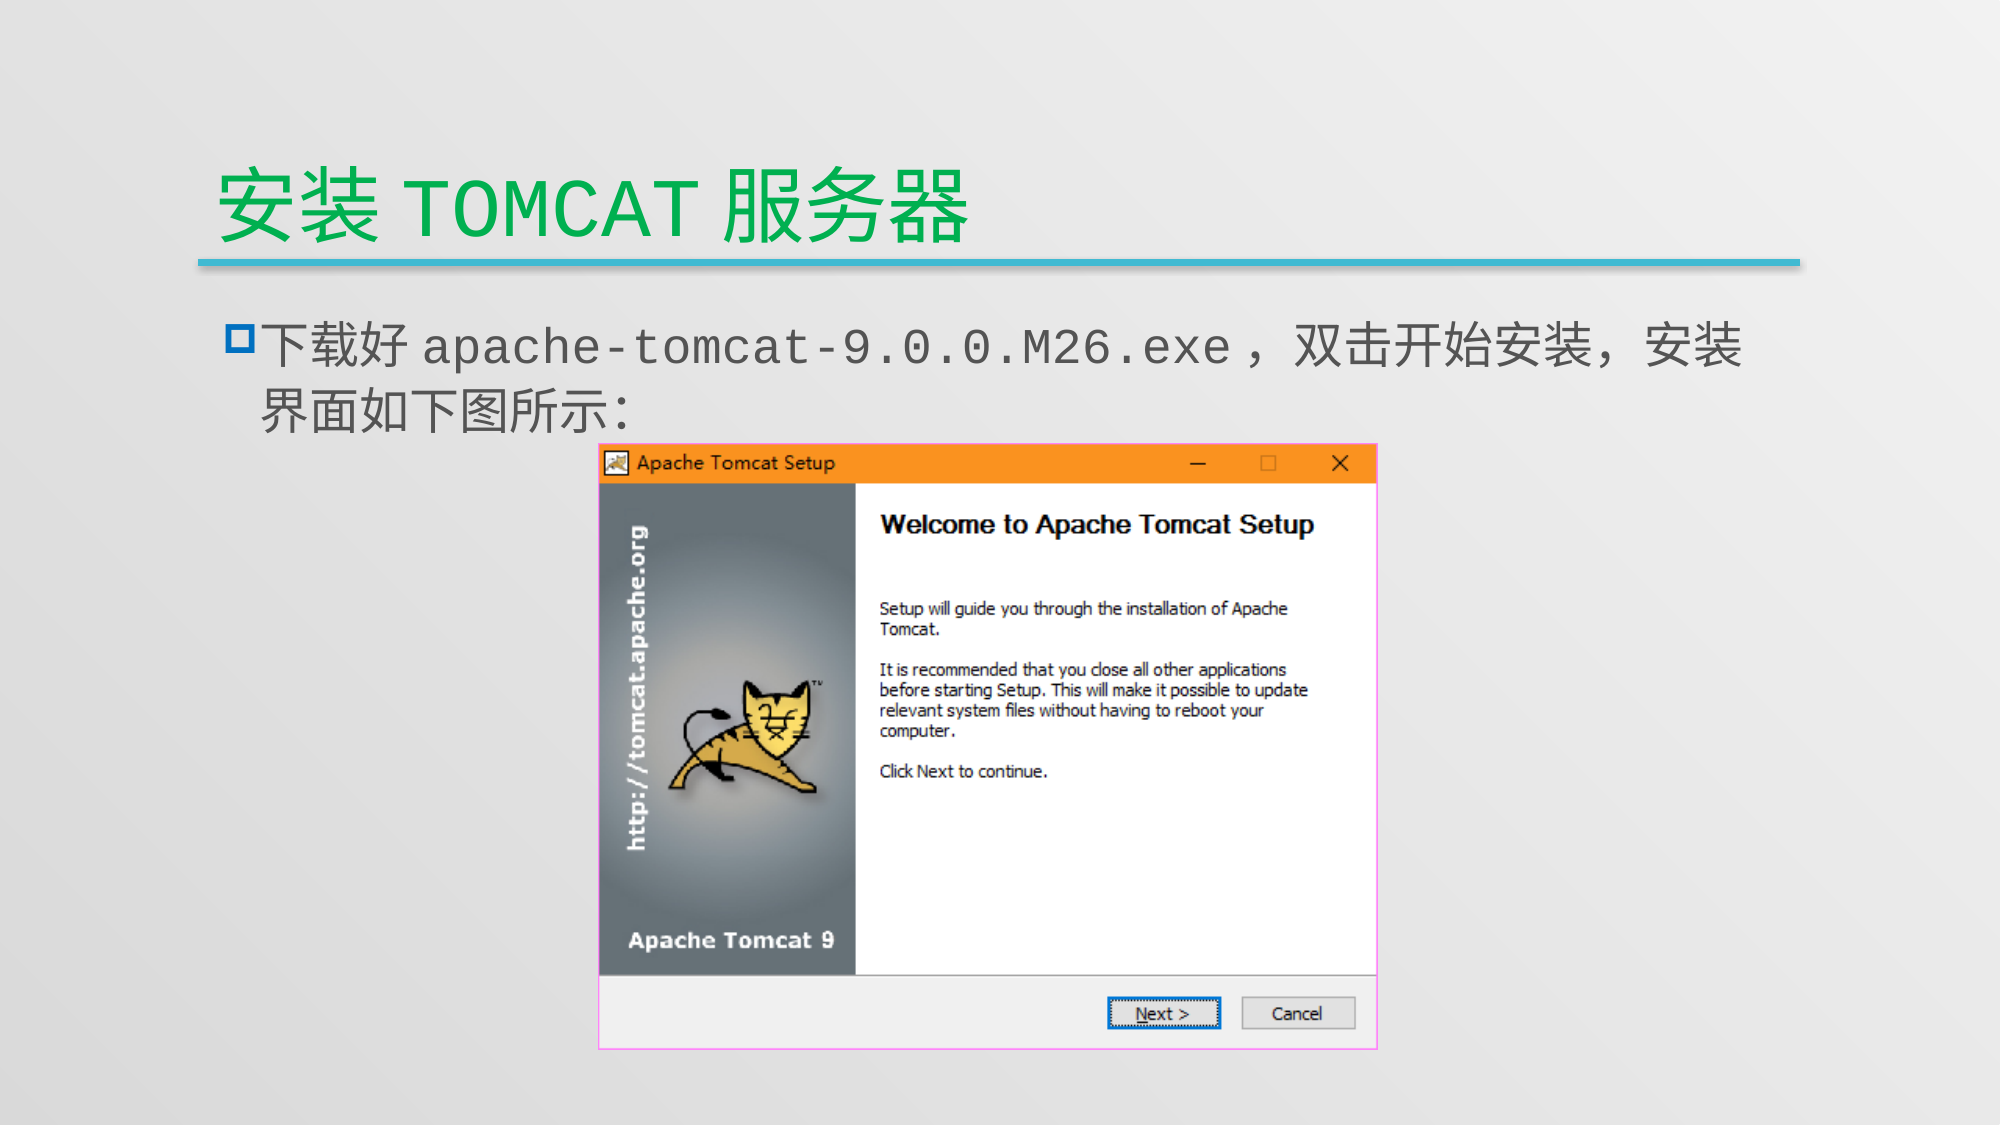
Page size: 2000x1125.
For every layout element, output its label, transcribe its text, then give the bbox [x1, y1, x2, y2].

picture [597, 443, 1379, 1050]
title 安装Tomcat服务器 [199, 45, 1800, 263]
list 下载好apache-tomcat-9.0.0.M26.exe，双击开始安装，安装界面如下图所示： [199, 299, 1800, 1013]
